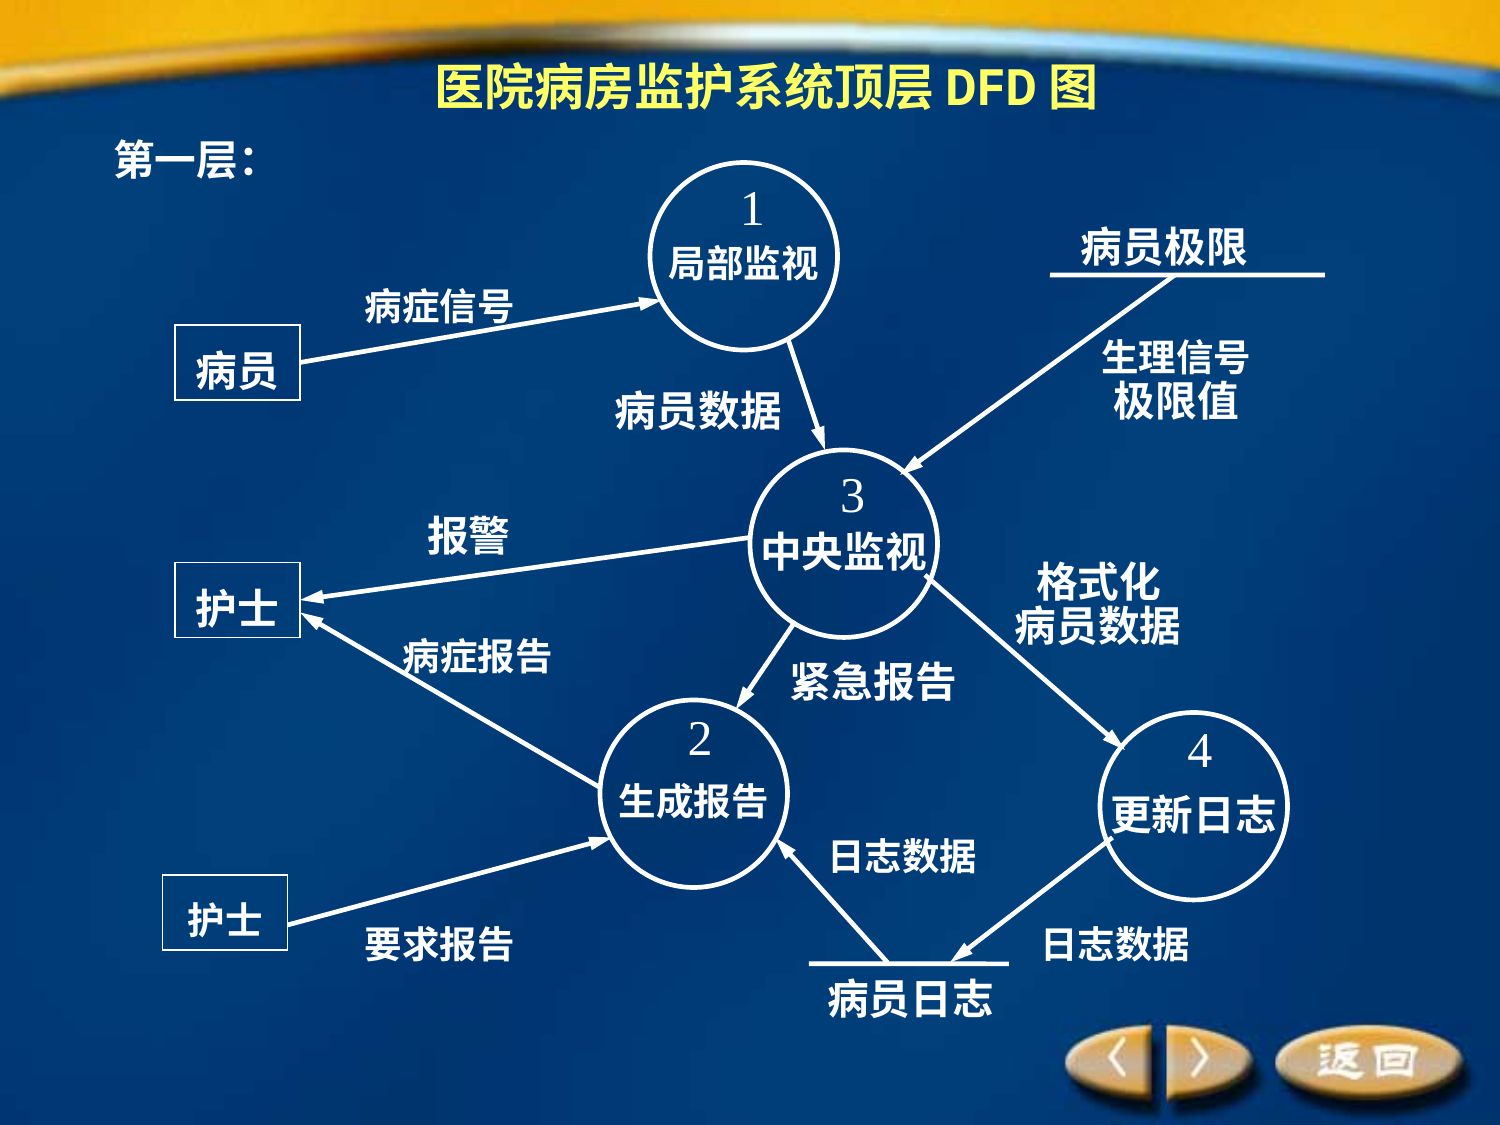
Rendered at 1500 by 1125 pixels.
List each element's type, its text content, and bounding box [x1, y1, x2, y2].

text_box [1167, 1031, 1243, 1093]
picture [0, 0, 1500, 1125]
text_box [1282, 1029, 1449, 1092]
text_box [162, 149, 1325, 1031]
text_box [1071, 1031, 1146, 1093]
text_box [728, 621, 993, 715]
text_box 第一层： [98, 111, 351, 192]
title 医院病房监护系统顶层DFD图 [393, 28, 1139, 143]
